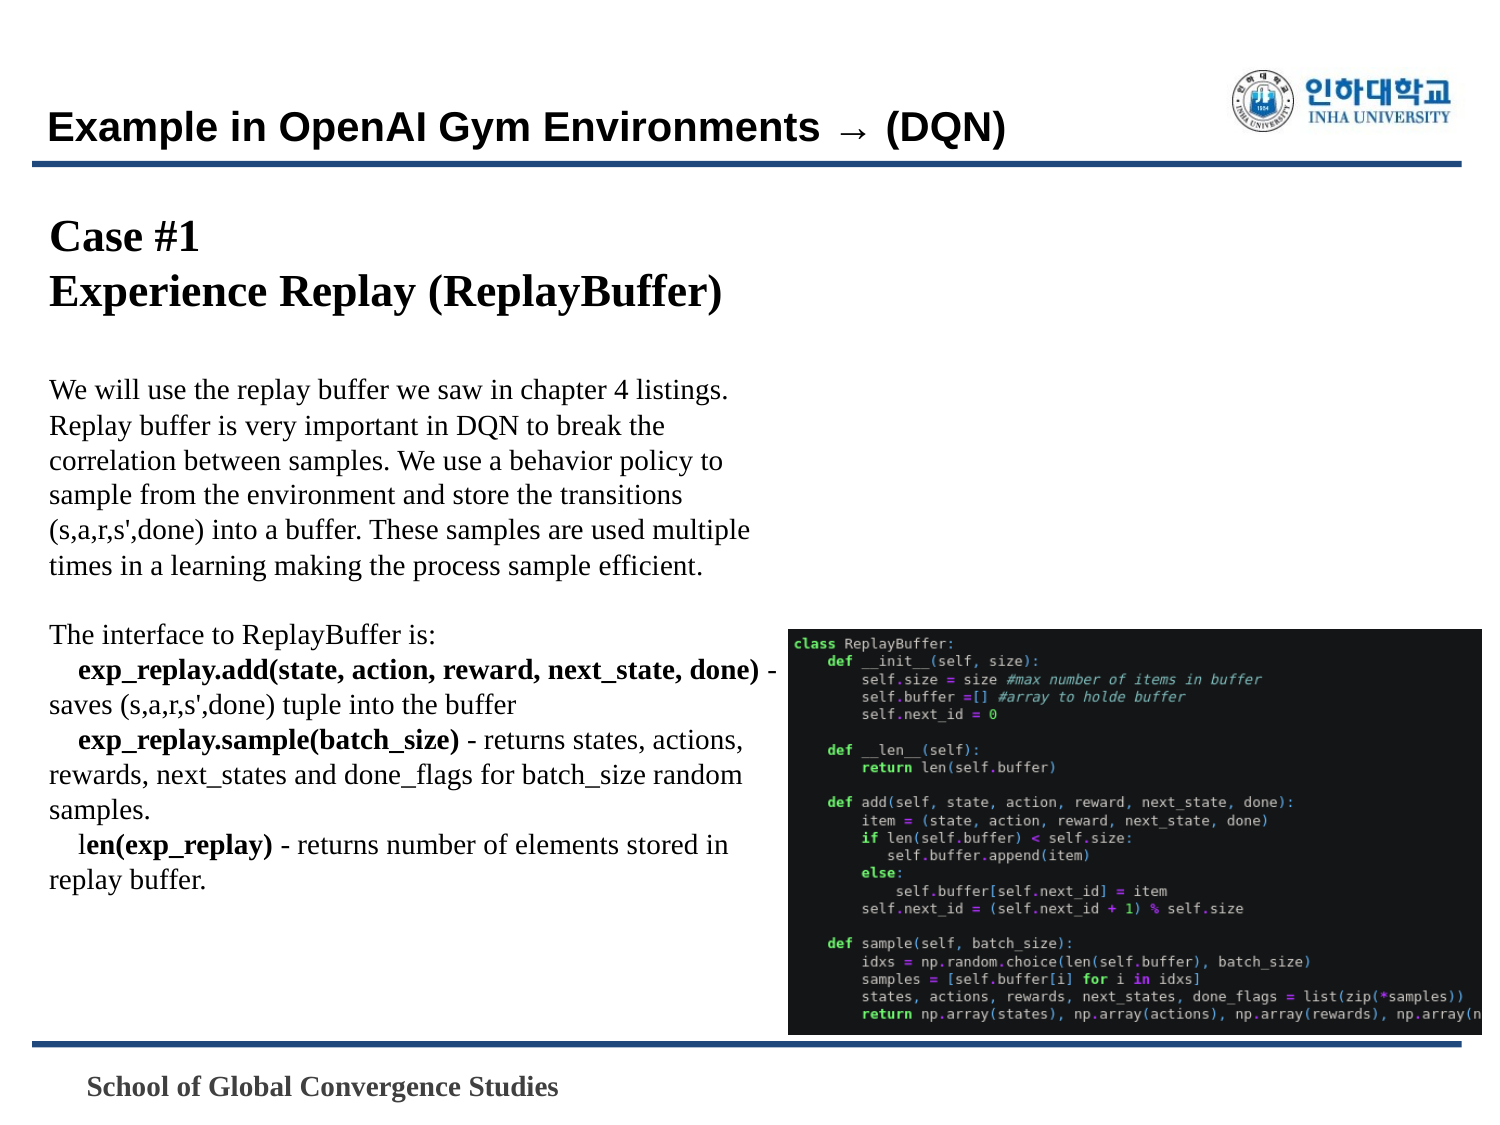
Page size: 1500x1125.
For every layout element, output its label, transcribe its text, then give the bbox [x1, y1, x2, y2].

text_box School of Global Convergence Studies [84, 1067, 562, 1110]
picture [788, 629, 1482, 1036]
picture [1226, 67, 1465, 135]
text_box Case #1 Experience Replay (ReplayBuffer) We will use the replay buffer we saw in chapter 4 listings. Replay buffer is very important in DQN to break the correlation between samples. We use a behavior policy to sample from the environment and store the transitions (s,a,r,s',done) into a buffer. These samples are used multiple times in a learning making the process sample efficient. The interface to ReplayBuffer is: exp_replay.add(state, action, reward, next_state, done) - saves (s,a,r,s',done) tuple into the buffer exp_replay.sample(batch_size) - returns states, actions, rewards, next_states and done_flags for batch_size random samples. len(exp_replay) - returns number of elements stored in replay buffer. [34, 198, 808, 1020]
text_box Example in OpenAI Gym Environments → (DQN) [47, 100, 1238, 151]
